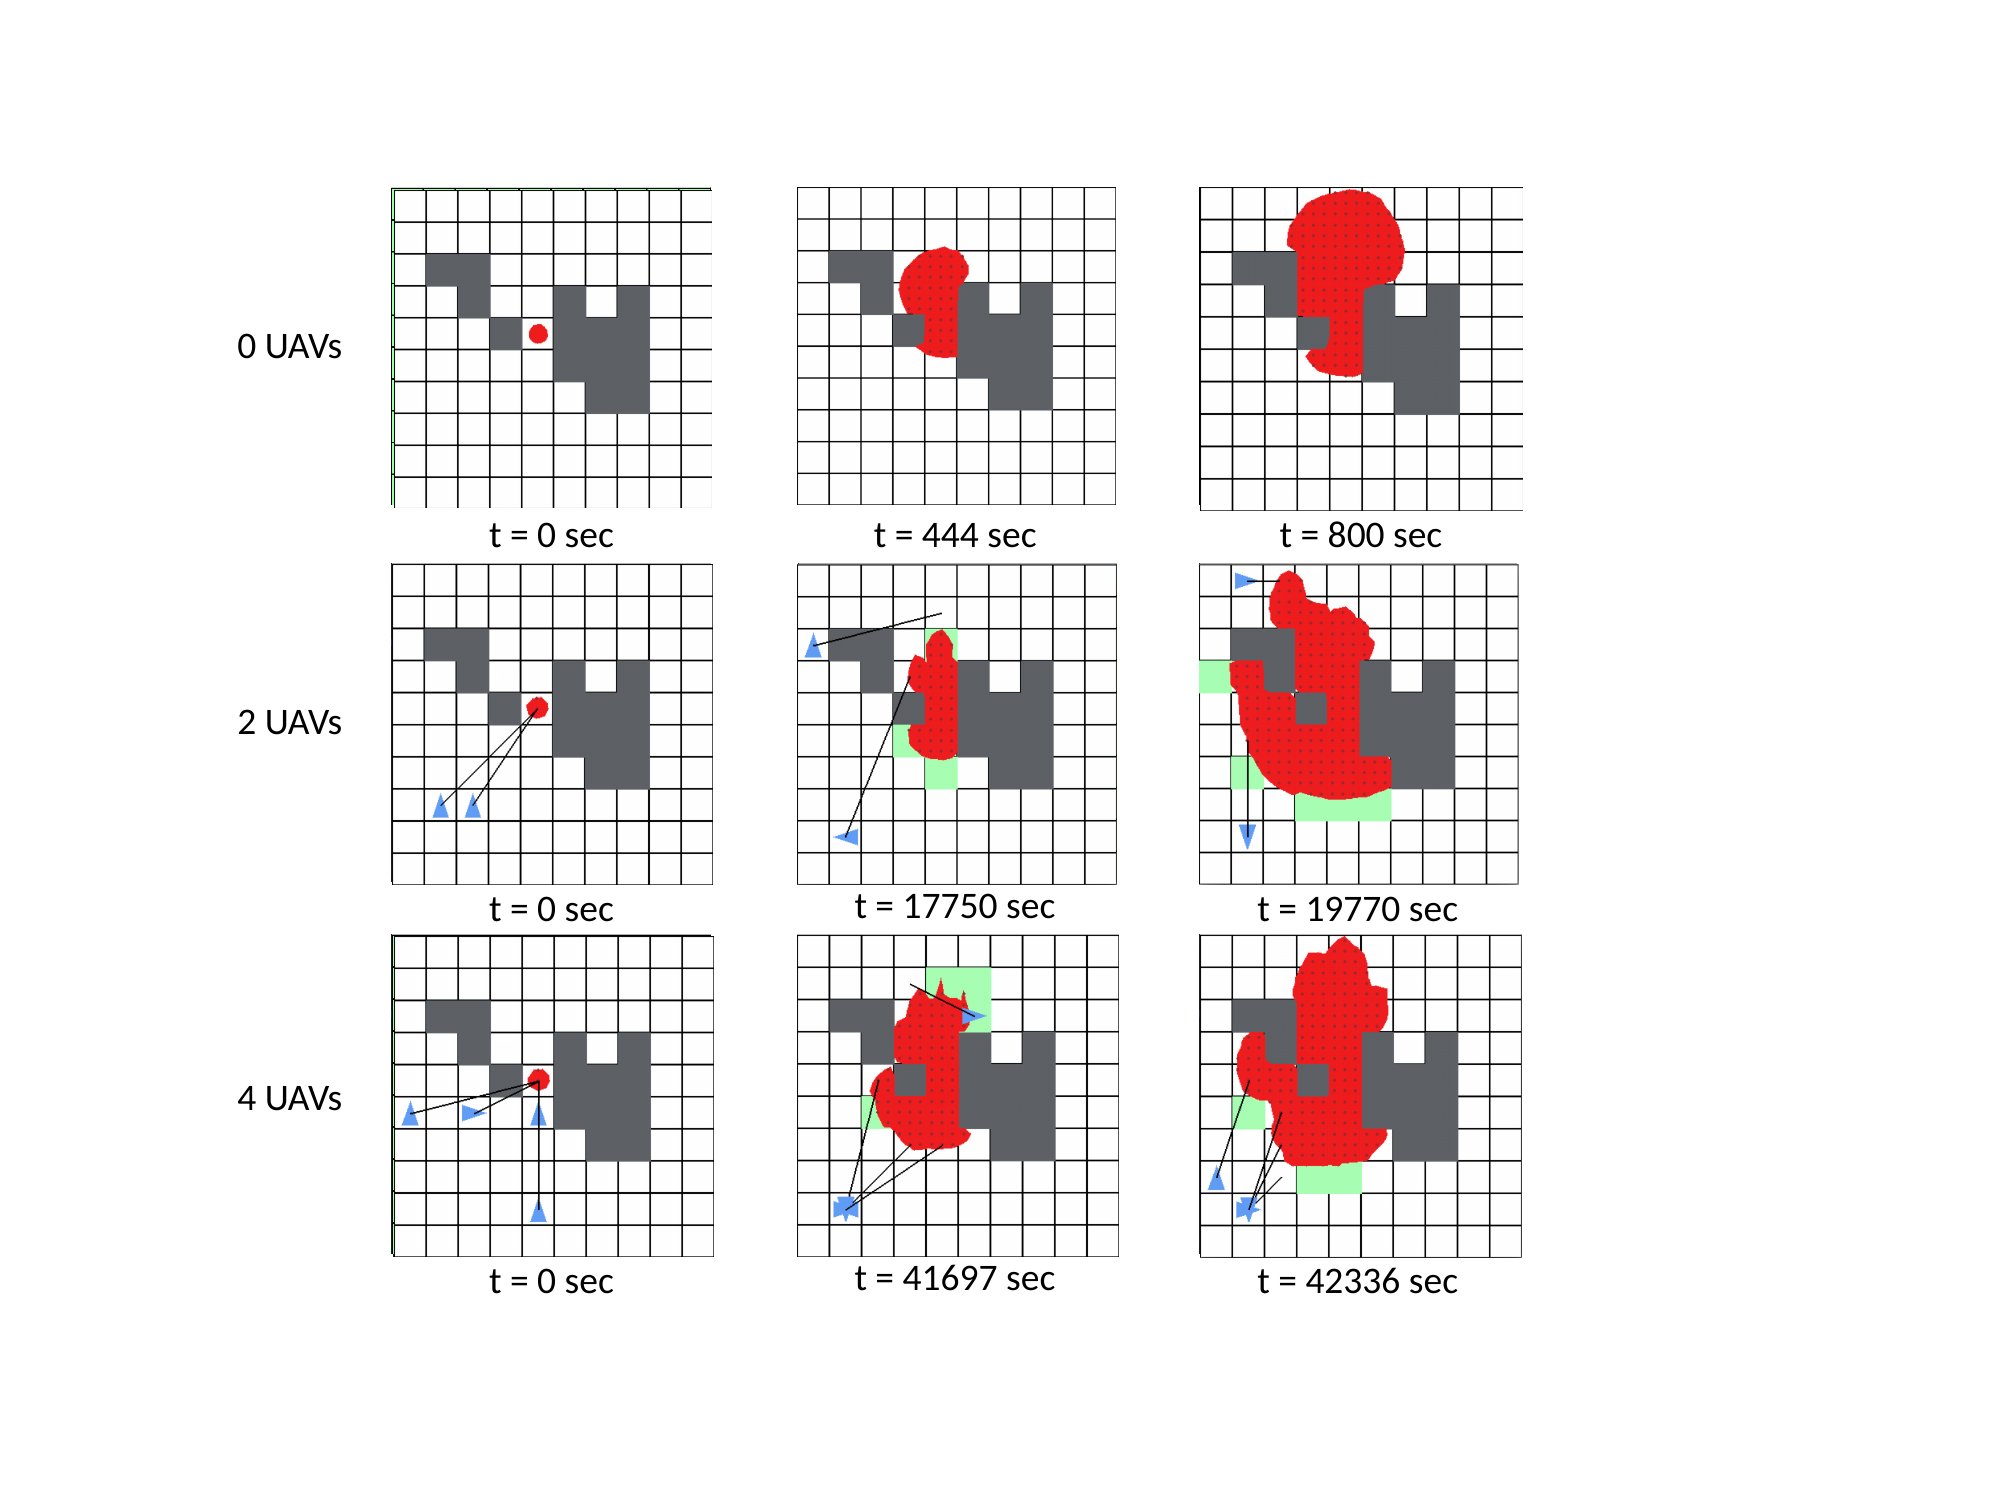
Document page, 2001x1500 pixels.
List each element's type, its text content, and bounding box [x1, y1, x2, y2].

text_box t = 19770 sec [1229, 885, 1487, 934]
text_box t = 444 sec [853, 505, 1058, 563]
text_box t = 0 sec [449, 508, 654, 563]
text_box 2 UAVs [187, 689, 391, 750]
text_box 0 UAVs [187, 313, 391, 374]
picture [391, 187, 712, 508]
picture [797, 934, 1119, 1257]
picture [1198, 187, 1523, 511]
text_box t = 0 sec [449, 1257, 654, 1309]
text_box t = 17750 sec [825, 885, 1085, 934]
picture [1198, 934, 1522, 1258]
text_box t = 42336 sec [1229, 1258, 1487, 1309]
text_box 4 UAVs [187, 1065, 391, 1126]
picture [797, 563, 1117, 885]
picture [391, 934, 714, 1257]
text_box t = 0 sec [449, 885, 654, 934]
text_box t = 800 sec [1258, 511, 1463, 563]
picture [391, 563, 713, 885]
text_box t = 41697 sec [825, 1257, 1085, 1305]
picture [797, 187, 1116, 505]
picture [1198, 563, 1519, 885]
